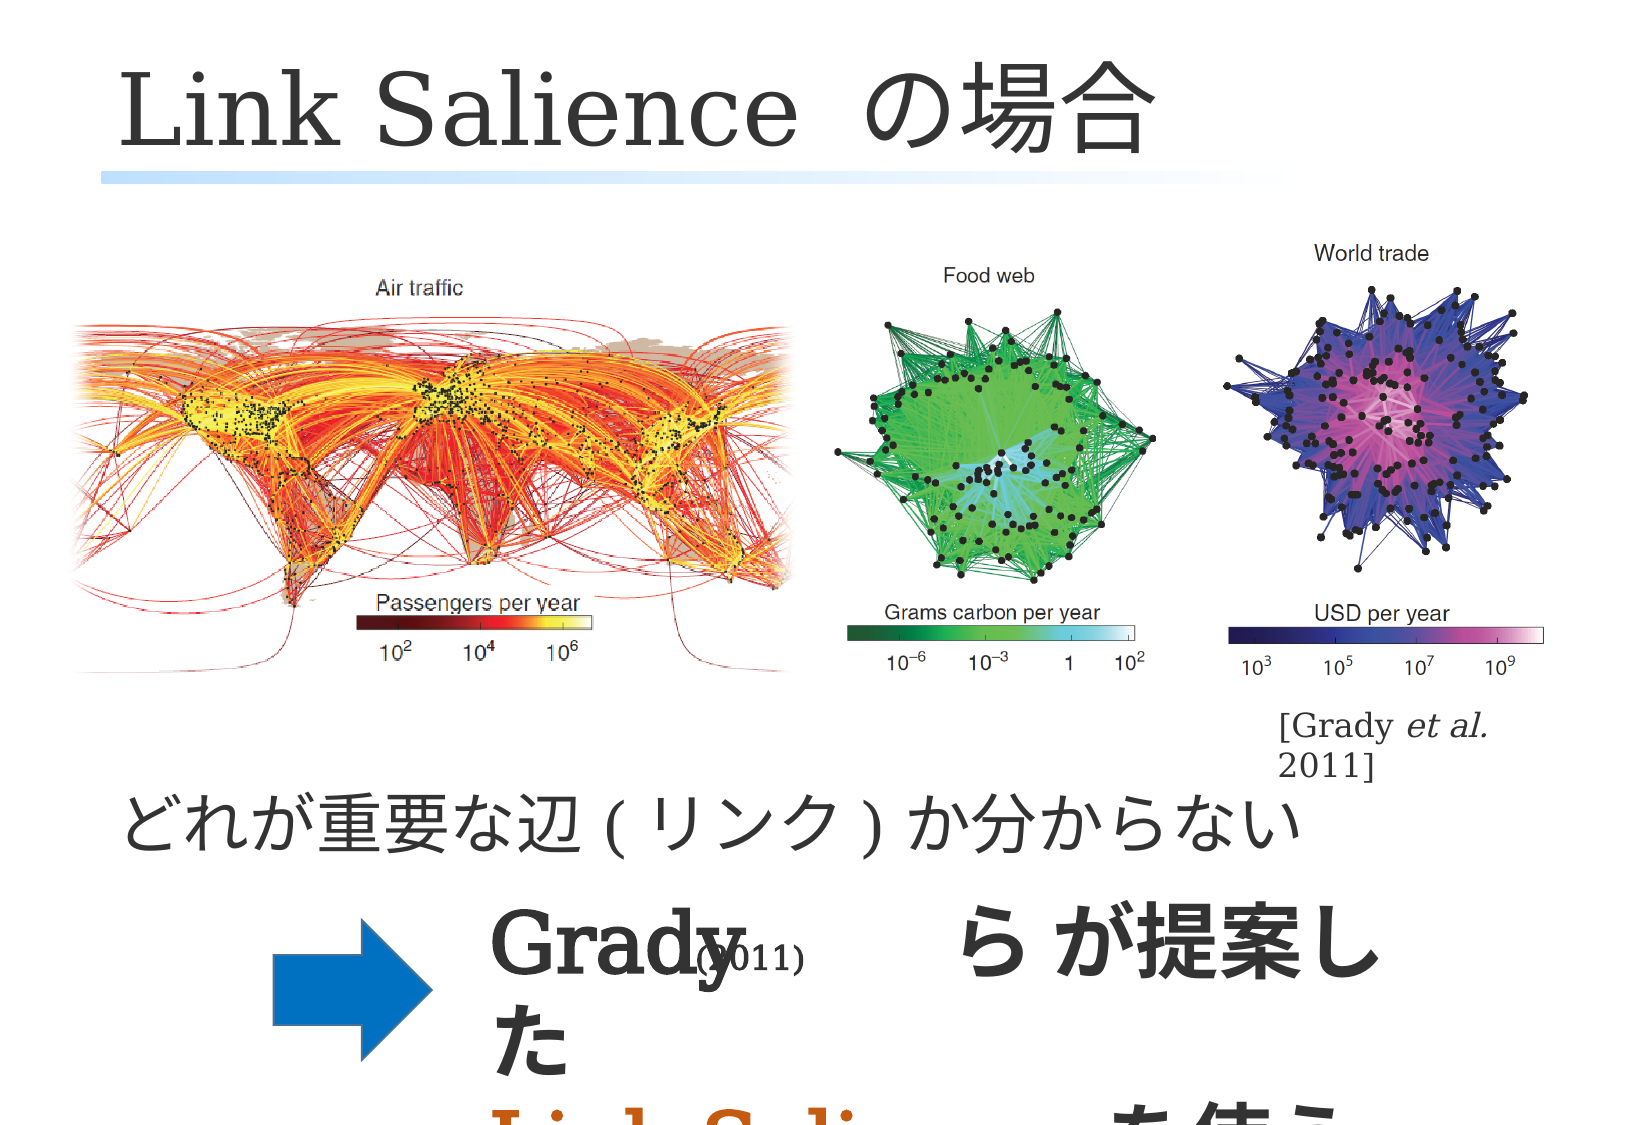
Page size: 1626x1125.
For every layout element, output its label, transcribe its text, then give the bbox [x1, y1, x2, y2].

text_box どれが重要な辺(リンク)か分からない [101, 774, 1342, 870]
title Link Salience の場合 [101, 54, 1379, 172]
picture [828, 257, 1176, 688]
text_box [Grady et al. 2011] [1262, 696, 1604, 792]
picture [1223, 244, 1544, 675]
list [67, 257, 797, 688]
text_box [272, 917, 434, 1063]
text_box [474, 881, 1447, 1099]
